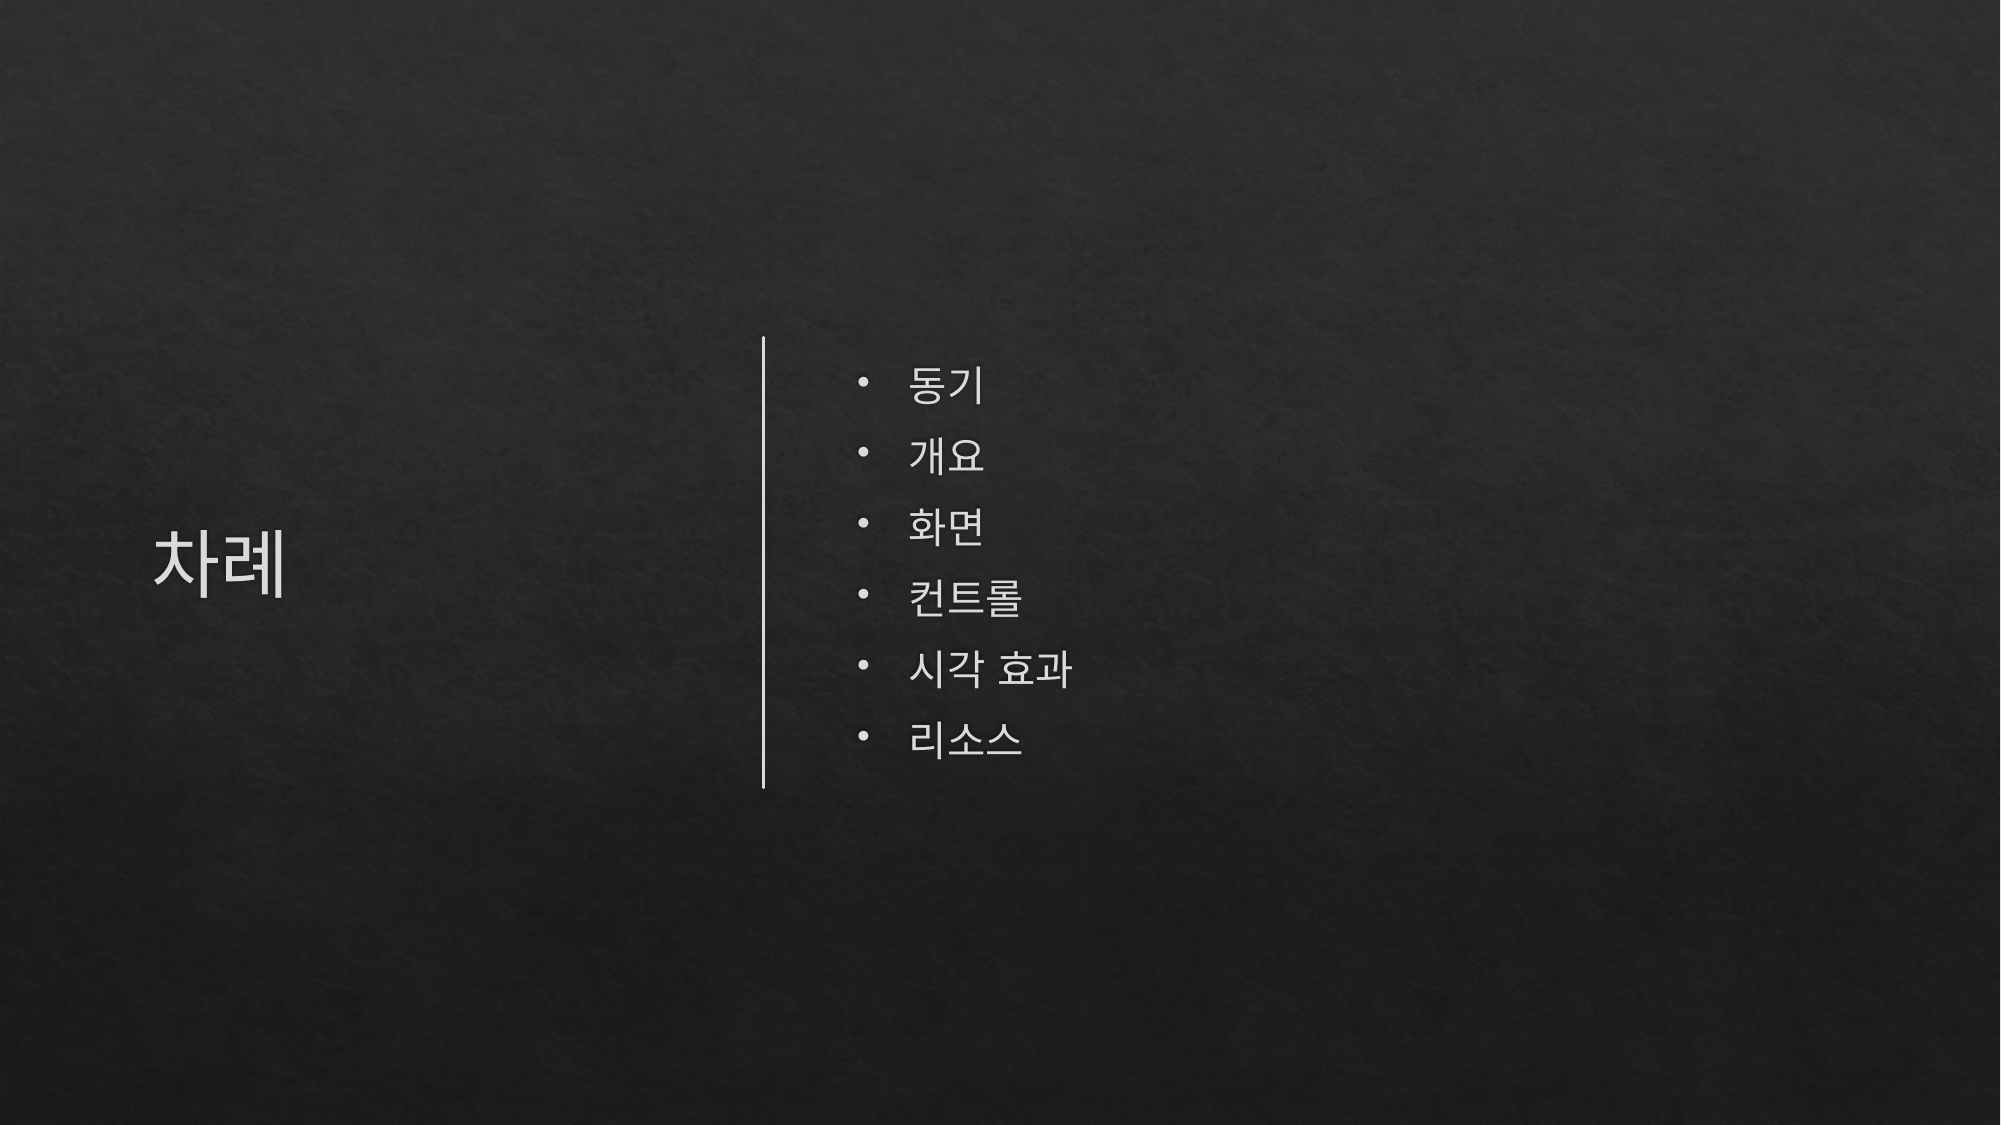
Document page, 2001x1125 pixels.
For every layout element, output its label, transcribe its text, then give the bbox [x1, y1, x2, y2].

title 차례 [136, 183, 709, 942]
list 동기 개요 화면 컨트롤 시각 효과 리소스 [837, 183, 1862, 942]
text_box [0, 0, 2000, 1125]
